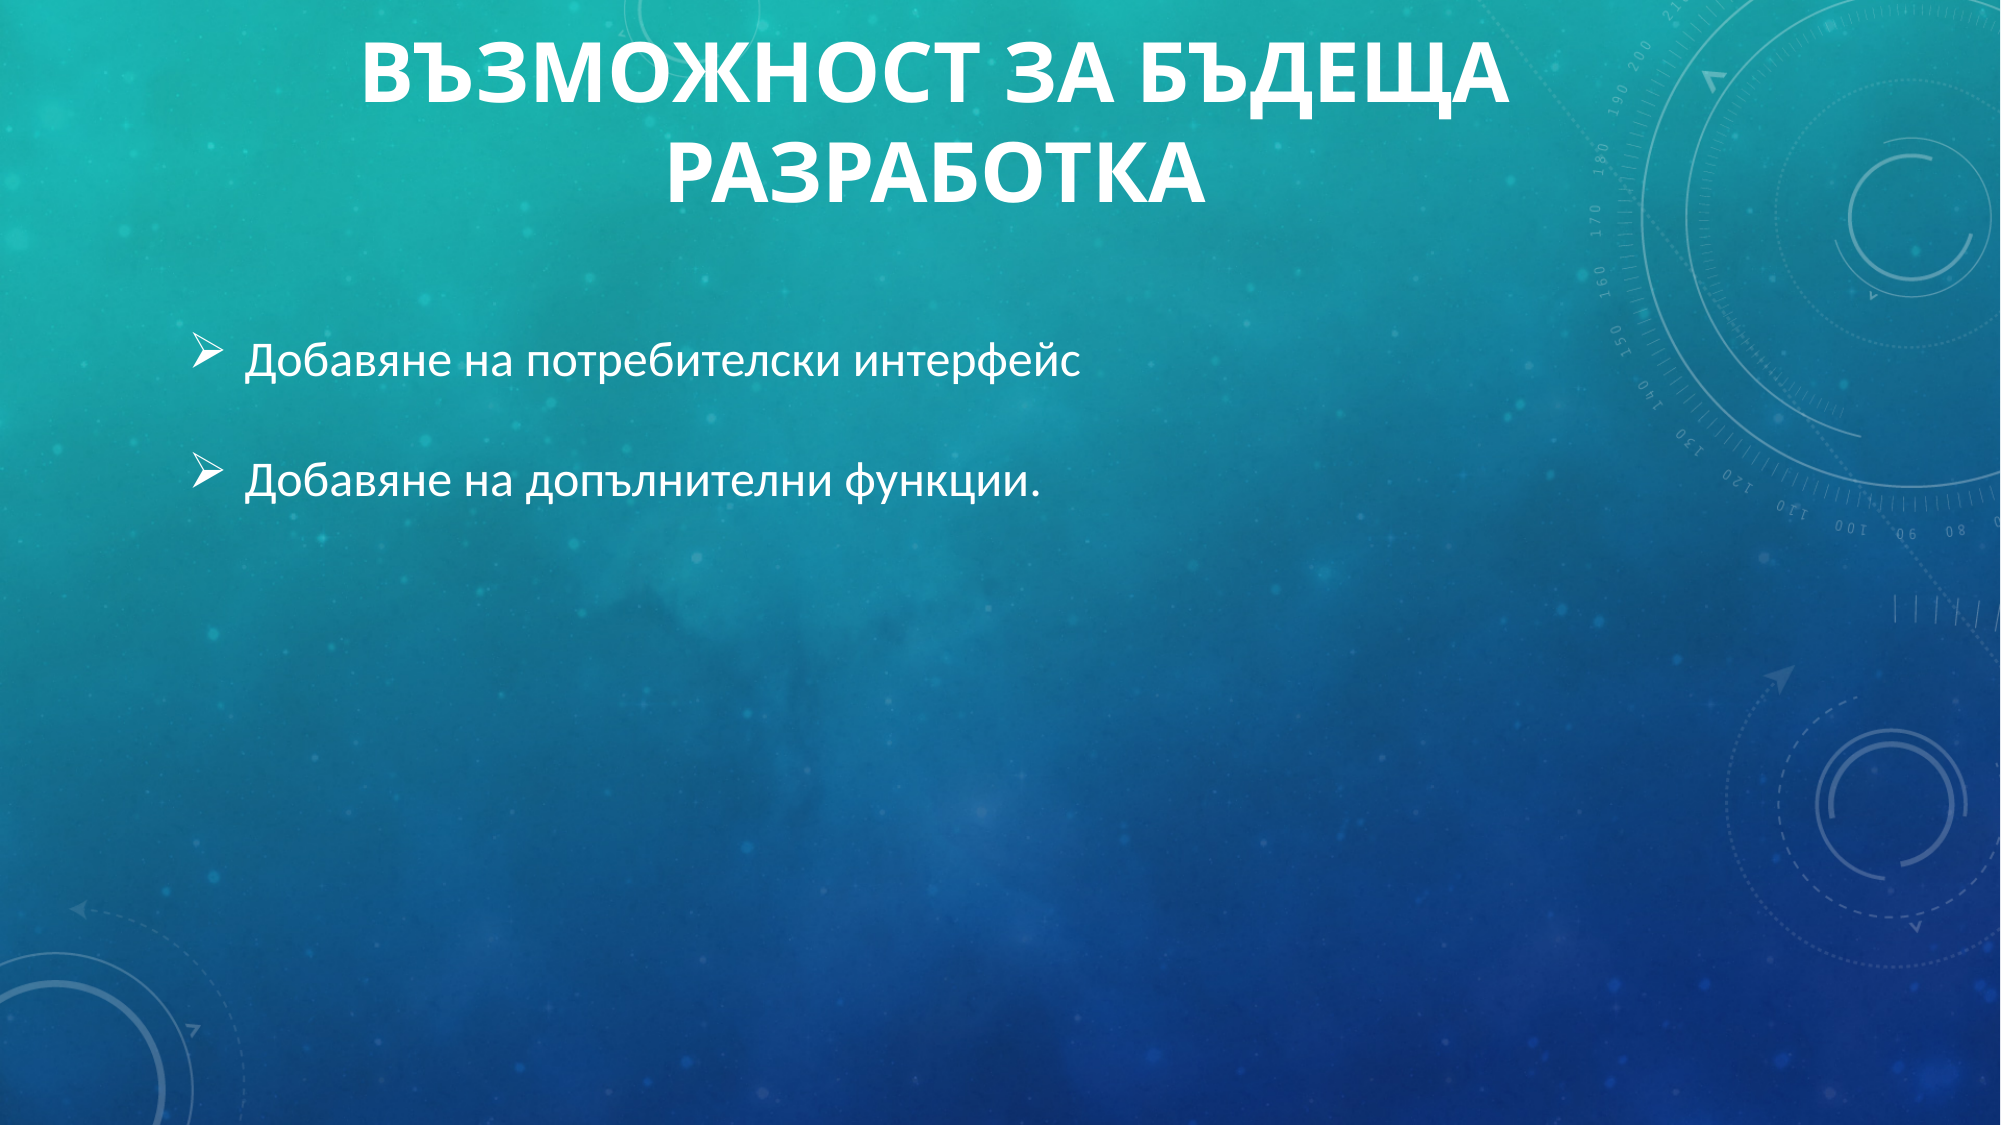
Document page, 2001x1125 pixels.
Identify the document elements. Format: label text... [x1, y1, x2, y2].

picture [0, 0, 2001, 1125]
text_box Добавяне на потребителски интерфейс Добавяне на допълнителни функции. [173, 319, 1788, 574]
title Възможност за бъдеща разработка [103, 0, 1766, 239]
